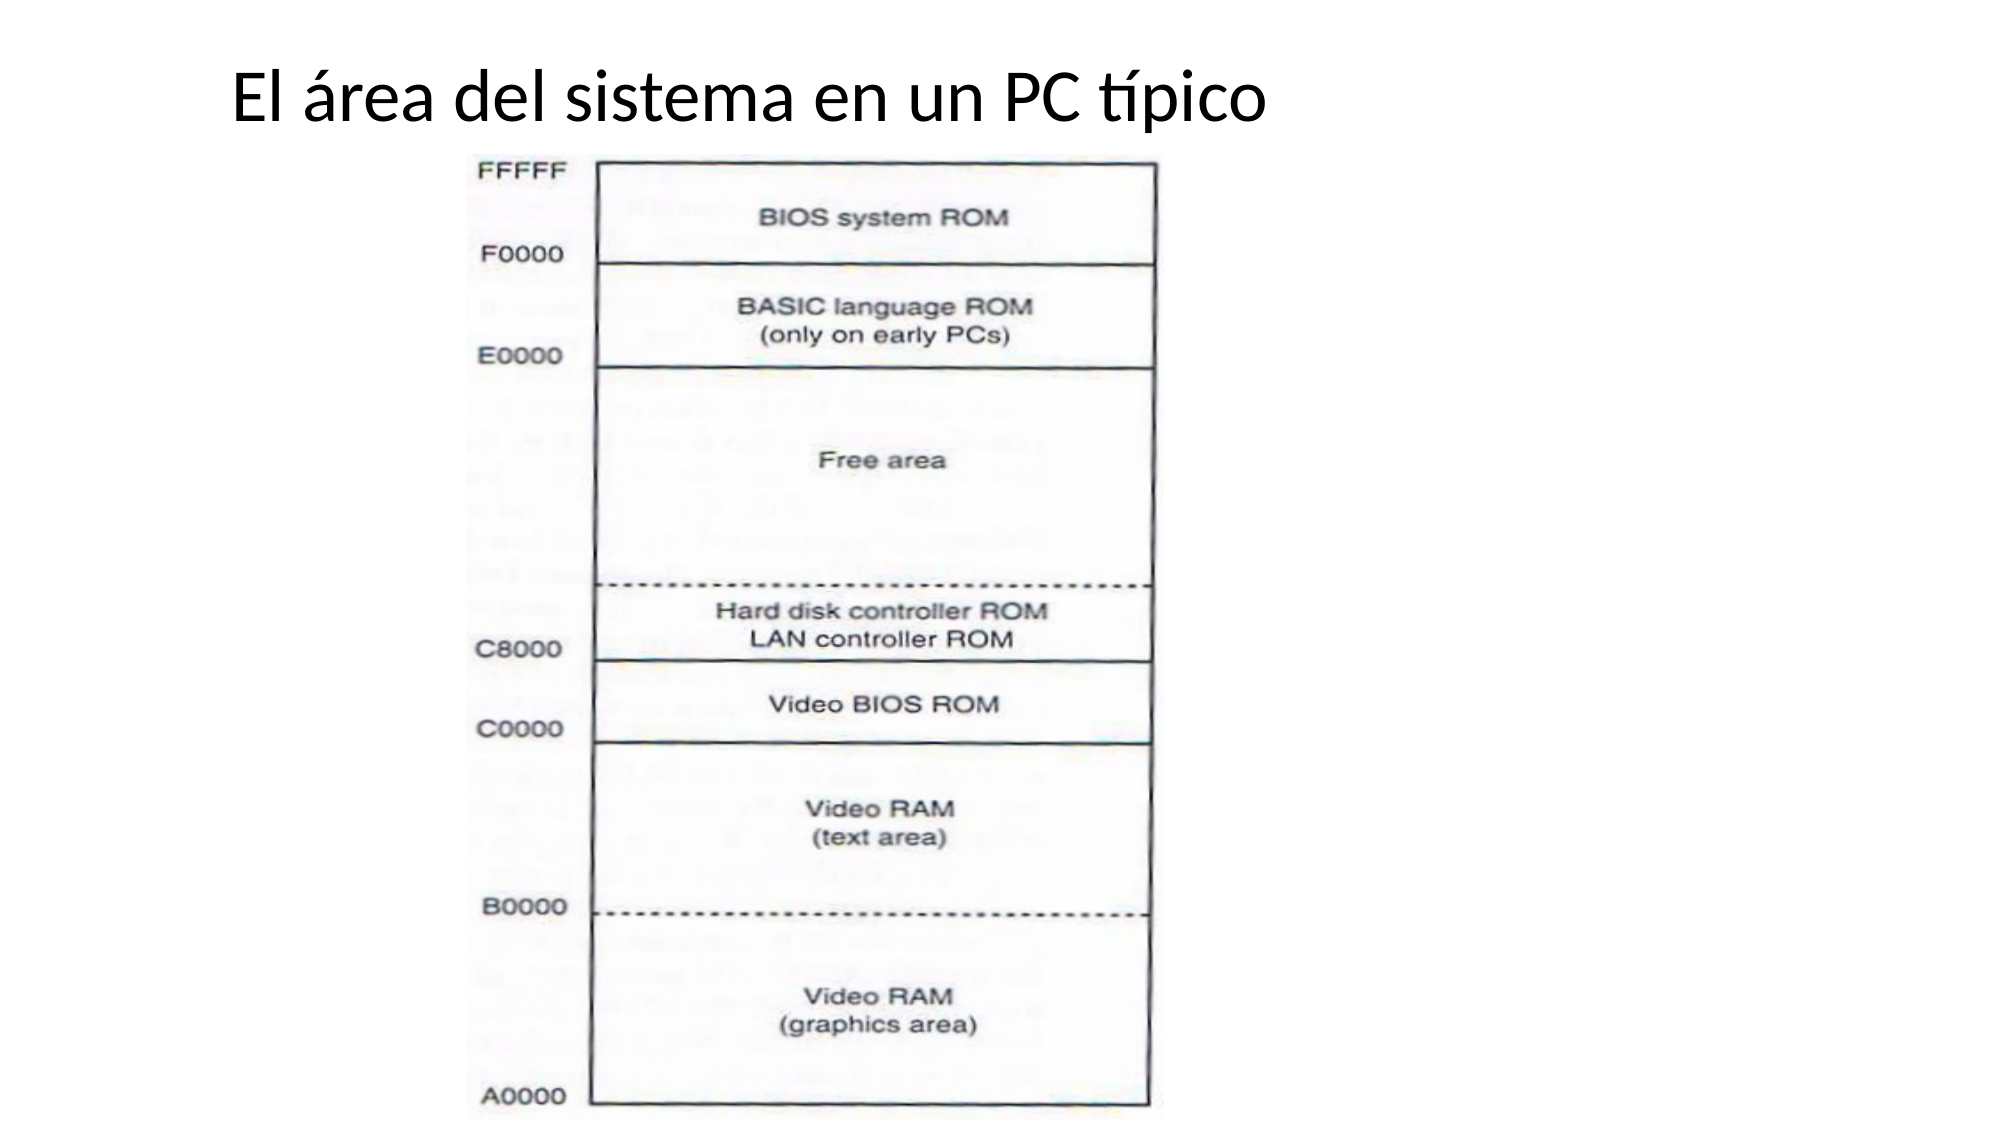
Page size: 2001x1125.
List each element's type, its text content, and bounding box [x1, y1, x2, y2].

title El área del sistema en un PC típico [75, 45, 1425, 138]
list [466, 154, 1164, 1120]
